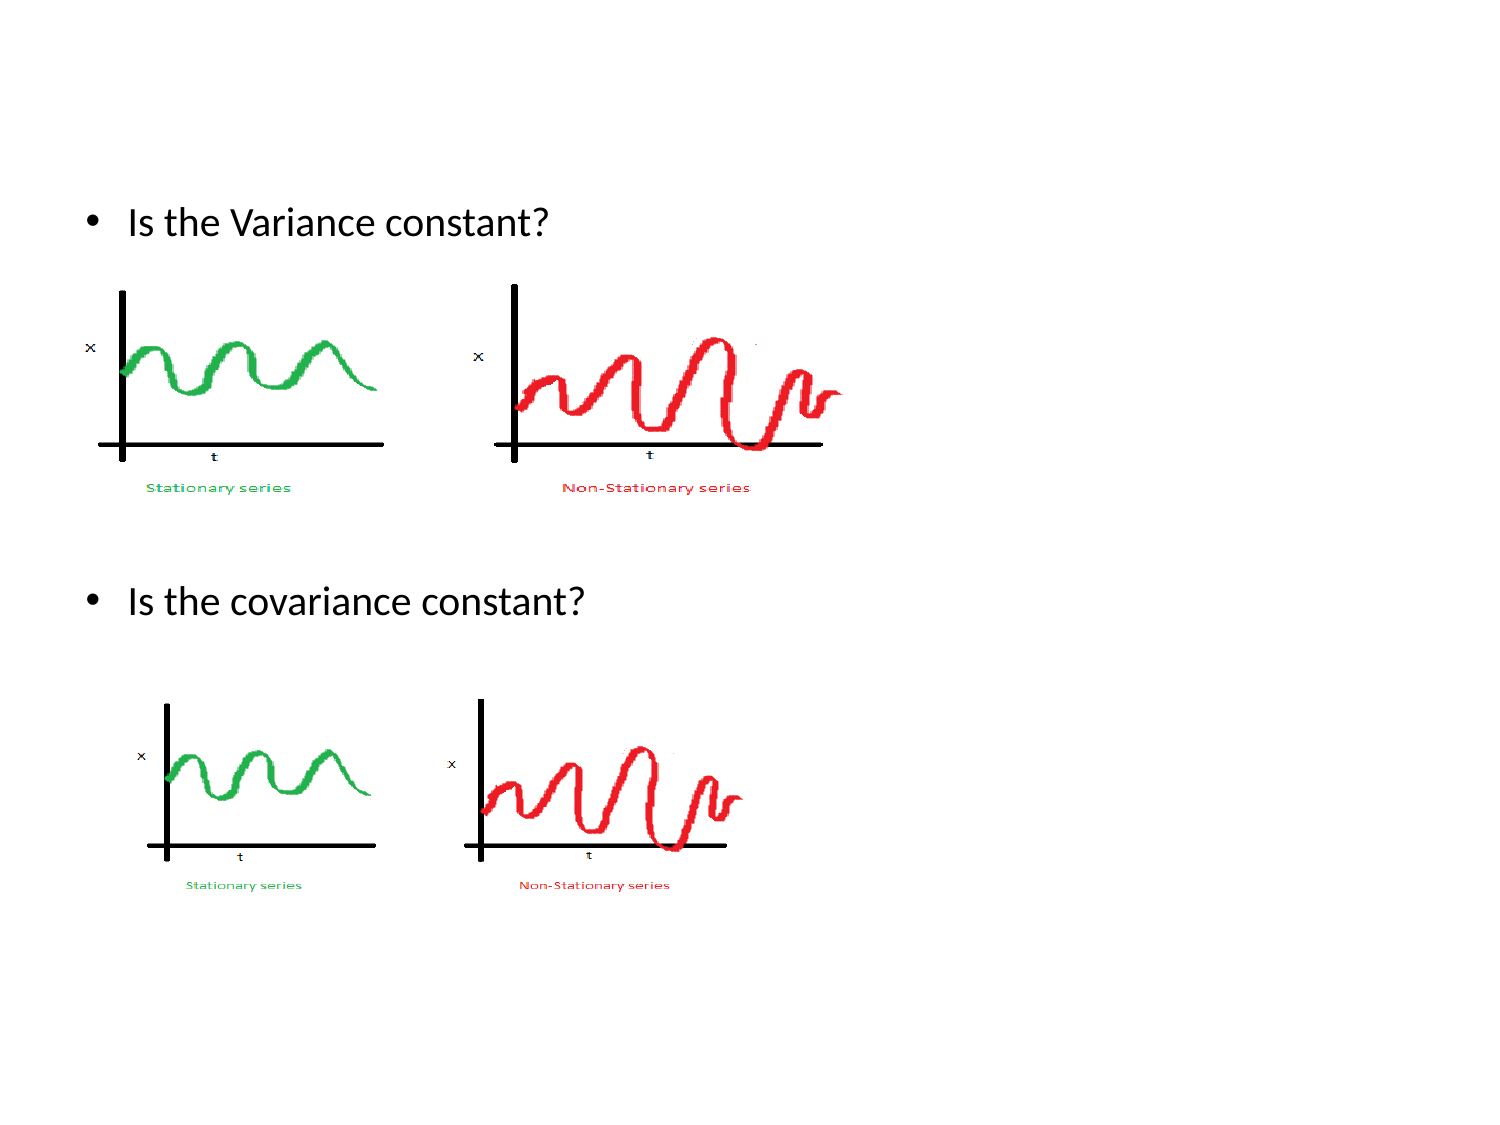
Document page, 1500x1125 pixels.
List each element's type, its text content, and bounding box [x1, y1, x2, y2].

subtitle Is the Variance constant? Is the covariance constant? [70, 187, 1447, 951]
picture [125, 699, 764, 899]
picture [70, 283, 884, 507]
